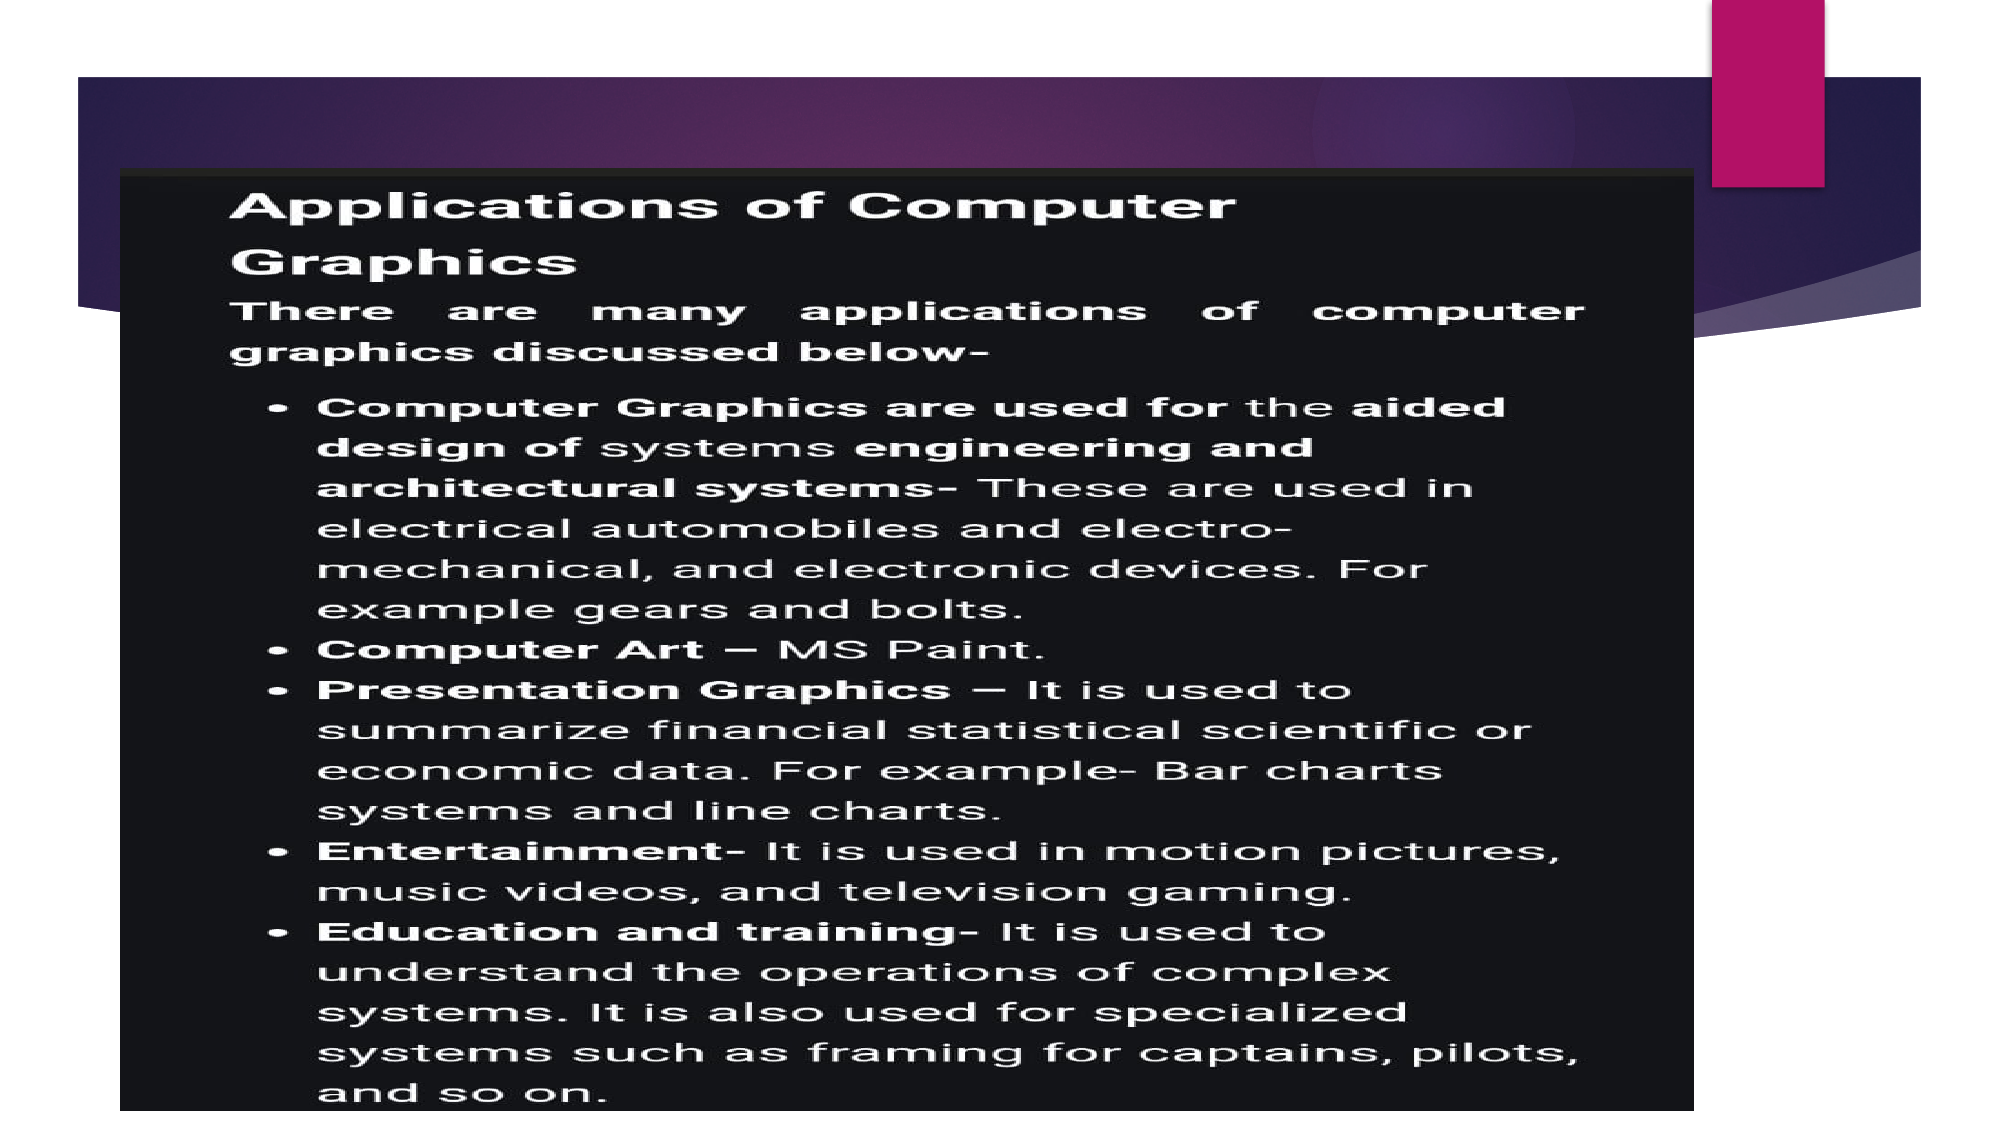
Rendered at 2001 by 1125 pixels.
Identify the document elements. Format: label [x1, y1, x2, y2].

list [120, 168, 1694, 1111]
